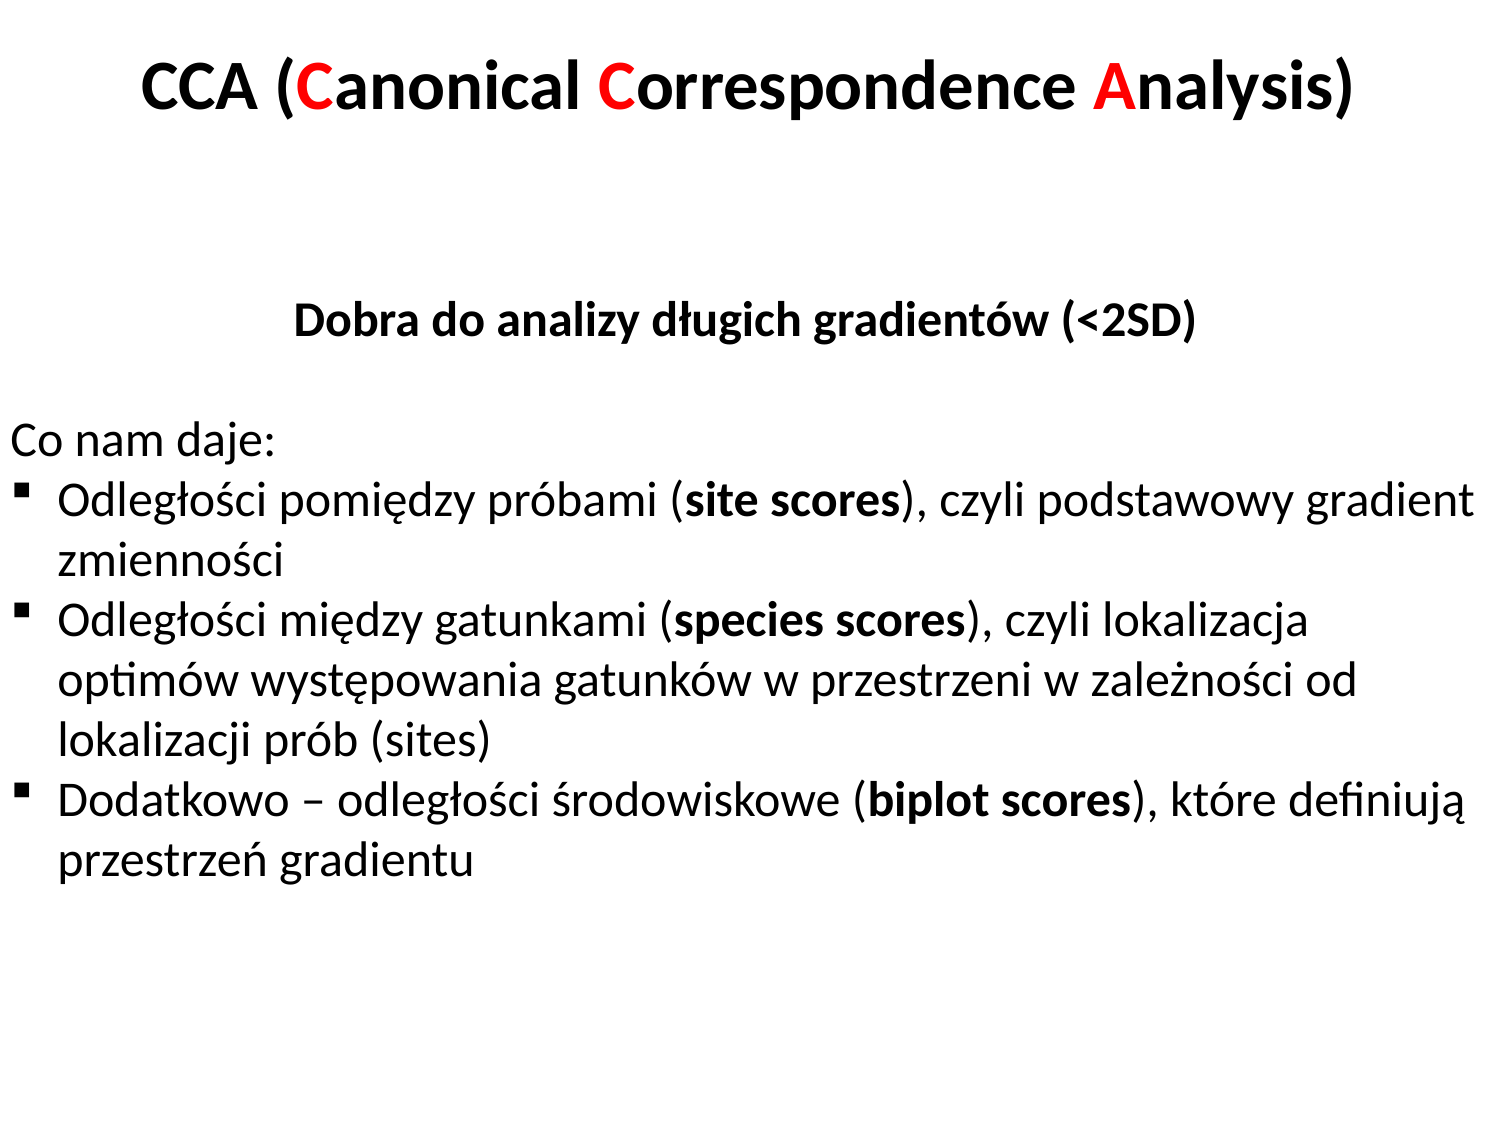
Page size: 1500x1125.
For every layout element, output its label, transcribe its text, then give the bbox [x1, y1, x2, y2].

text_box Dobra do analizy długich gradientów (<2SD) Co nam daje: Odległości pomiędzy próbami (site scores), czyli podstawowy gradient zmienności Odległości między gatunkami (species scores), czyli lokalizacja optimów występowania gatunków w przestrzeni w zależności od lokalizacji prób (sites) Dodatkowo – odległości środowiskowe (biplot scores), które definiują przestrzeń gradientu [0, 278, 1496, 894]
text_box CCA (Canonical Correspondence Analysis) [126, 30, 1371, 131]
